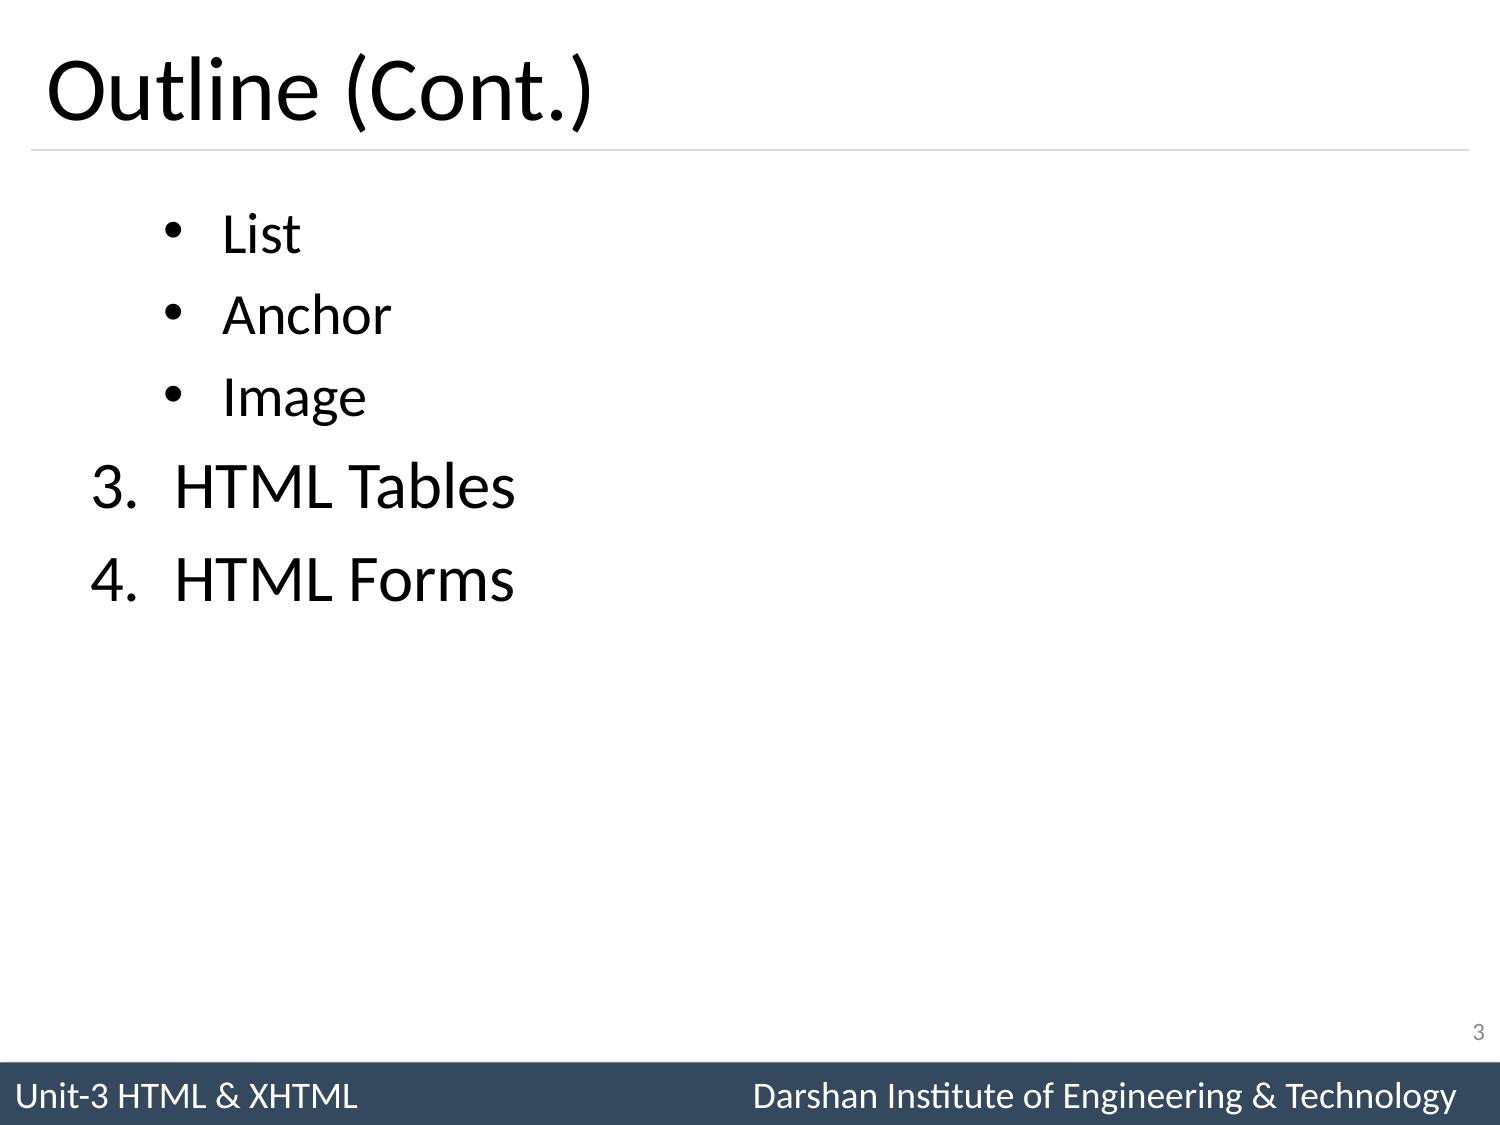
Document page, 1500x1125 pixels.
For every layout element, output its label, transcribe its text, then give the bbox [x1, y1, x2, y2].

slide_number 3 [1149, 999, 1500, 1060]
list List Anchor Image HTML Tables HTML Forms [75, 187, 1425, 1013]
title Outline (Cont.) [31, 17, 1469, 150]
